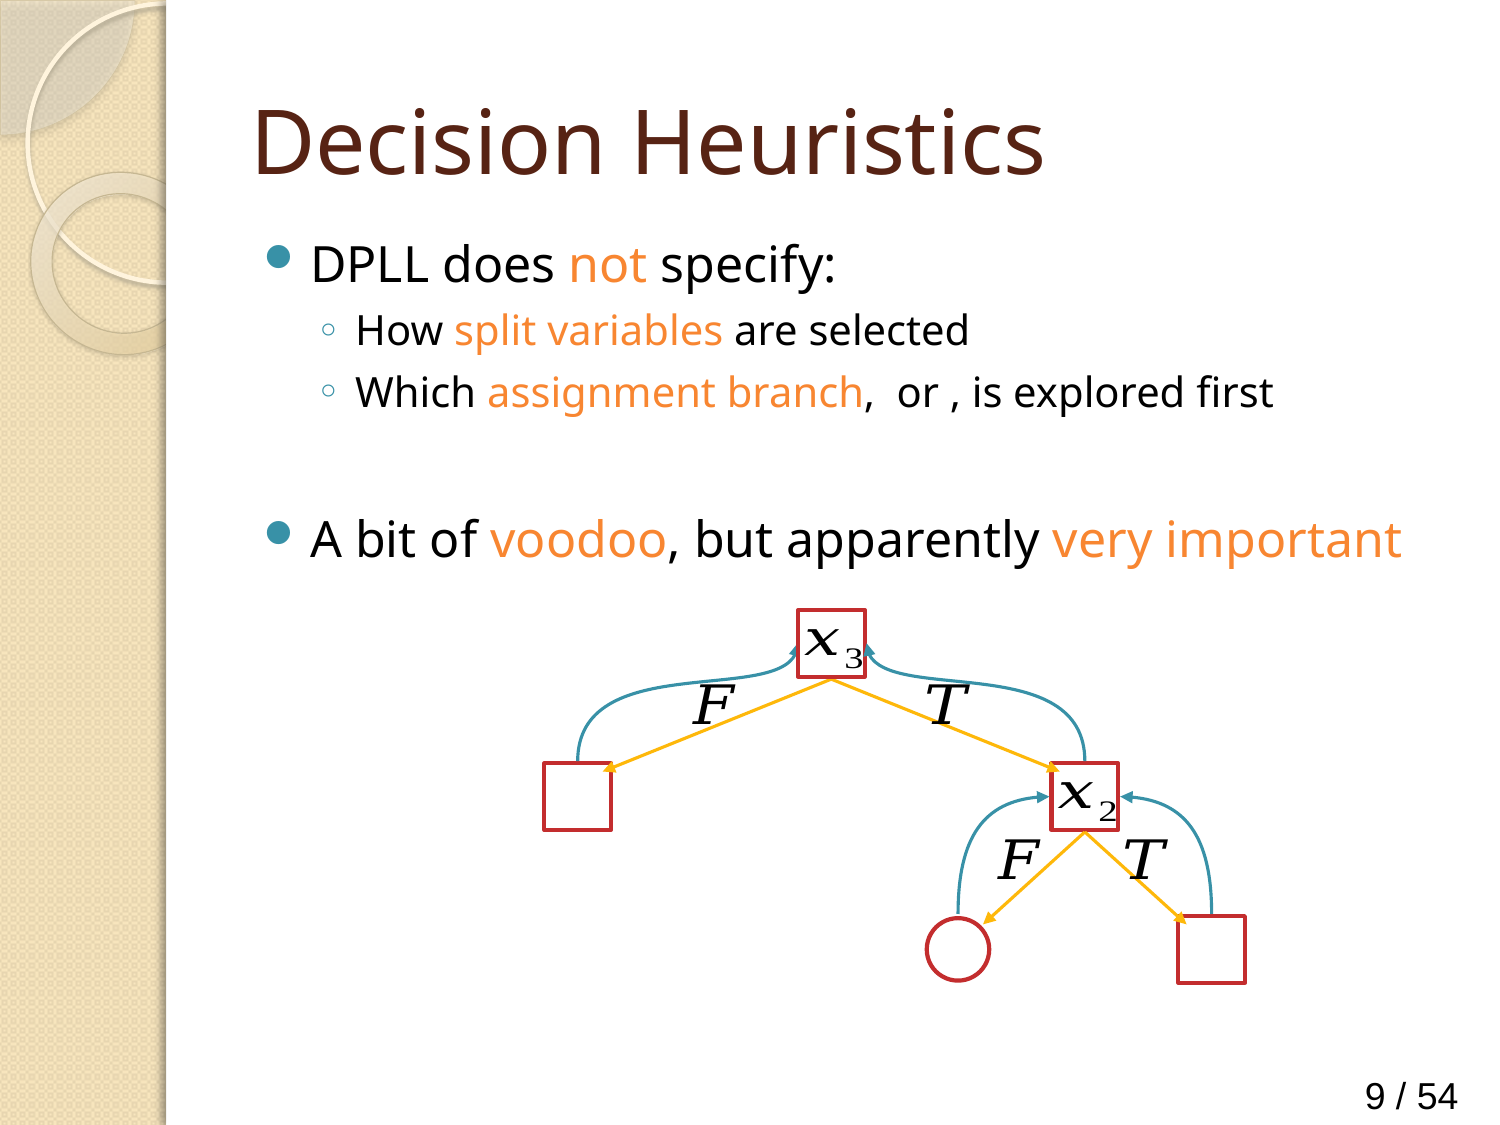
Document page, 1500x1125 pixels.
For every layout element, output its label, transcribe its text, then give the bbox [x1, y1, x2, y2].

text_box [1106, 809, 1225, 902]
title Decision Heuristics [235, 45, 1466, 233]
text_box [944, 809, 1063, 902]
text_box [1043, 676, 1121, 828]
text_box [795, 607, 868, 679]
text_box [541, 676, 832, 833]
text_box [922, 831, 1086, 986]
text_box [839, 676, 936, 833]
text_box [628, 591, 747, 813]
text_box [916, 592, 1035, 812]
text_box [1089, 831, 1248, 986]
